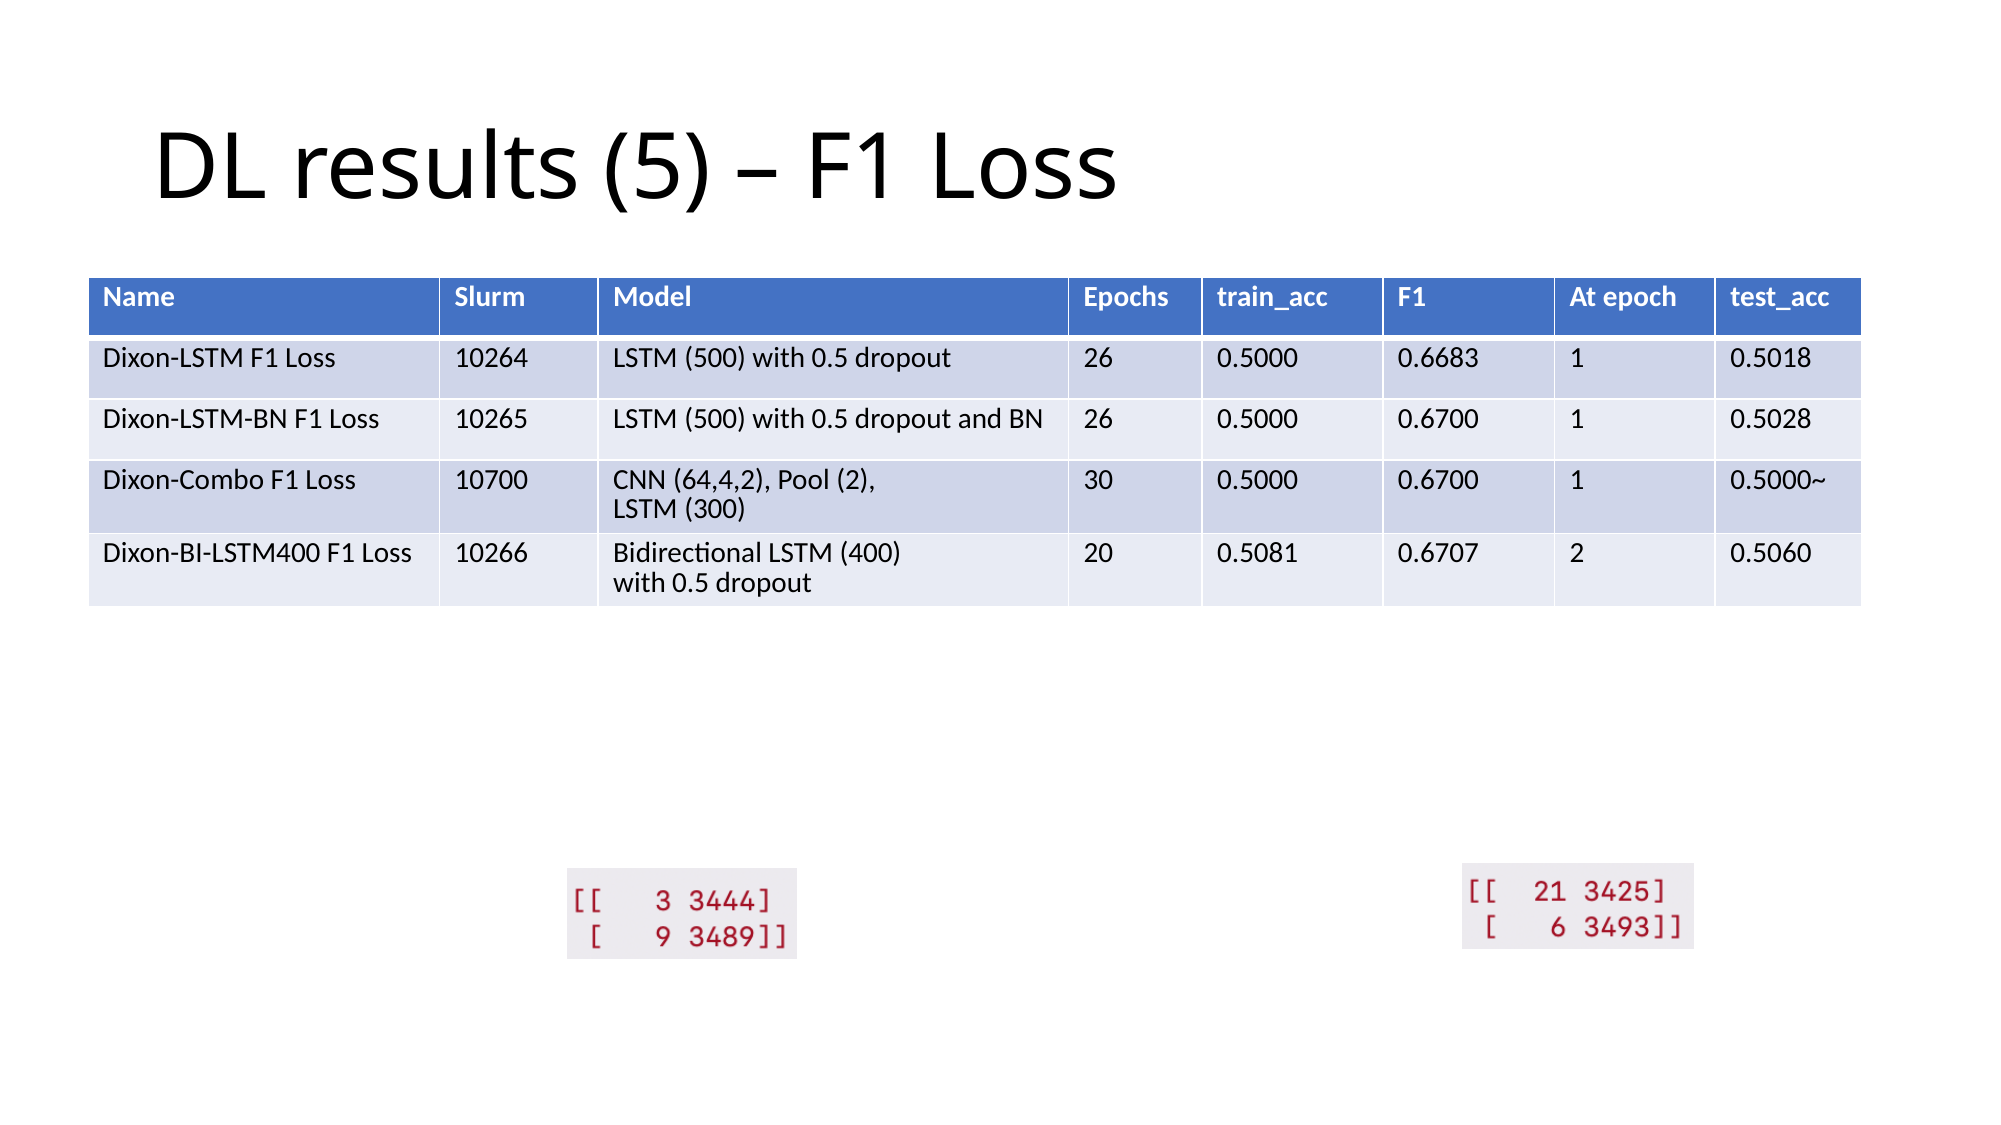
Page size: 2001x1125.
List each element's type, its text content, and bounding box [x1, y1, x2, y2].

table_cell 0.6707 [1384, 534, 1554, 606]
table_cell 0.5018 [1716, 341, 1861, 398]
table_cell 0.5060 [1716, 534, 1861, 606]
table_cell 0.5000 [1203, 341, 1382, 398]
table_cell 1 [1555, 400, 1714, 459]
table_cell 26 [1069, 341, 1201, 398]
table_cell 0.6700 [1384, 400, 1554, 459]
table_cell 0.5000 [1203, 461, 1382, 533]
table_cell Dixon-BI-LSTM400 F1 Loss [89, 534, 439, 606]
table_cell 0.5081 [1203, 534, 1382, 606]
table_header At epoch [1555, 278, 1714, 335]
table_cell 10266 [440, 534, 597, 606]
table_cell 20 [1069, 534, 1201, 606]
table_cell Bidirectional LSTM (400) with 0.5 dropout [599, 534, 1068, 606]
table_cell LSTM (500) with 0.5 dropout [599, 341, 1068, 398]
table_header Model [599, 278, 1068, 335]
table_cell 0.5028 [1716, 400, 1861, 459]
picture [567, 868, 797, 959]
table_cell 2 [1555, 534, 1714, 606]
title DL results (5) – F1 Loss [137, 59, 1863, 276]
table_header F1 [1384, 278, 1554, 335]
table_cell 1 [1555, 341, 1714, 398]
table_cell Dixon-LSTM F1 Loss [89, 341, 439, 398]
table_cell 1 [1555, 461, 1714, 533]
table_header test_acc [1716, 278, 1861, 335]
table_cell 0.5000~ [1716, 461, 1861, 533]
picture [1462, 863, 1694, 949]
table_cell Dixon-LSTM-BN F1 Loss [89, 400, 439, 459]
table_header Name [89, 278, 439, 335]
table_cell 10264 [440, 341, 597, 398]
table_cell Dixon-Combo F1 Loss [89, 461, 439, 533]
table_cell 0.6683 [1384, 341, 1554, 398]
table_cell 10265 [440, 400, 597, 459]
table_header Slurm [440, 278, 597, 335]
table_header Epochs [1069, 278, 1201, 335]
table_cell 26 [1069, 400, 1201, 459]
table_cell LSTM (500) with 0.5 dropout and BN [599, 400, 1068, 459]
table_cell 10700 [440, 461, 597, 533]
table_cell 0.5000 [1203, 400, 1382, 459]
table_cell 30 [1069, 461, 1201, 533]
table_cell CNN (64,4,2), Pool (2), LSTM (300) [599, 461, 1068, 533]
table_header train_acc [1203, 278, 1382, 335]
table_cell 0.6700 [1384, 461, 1554, 533]
